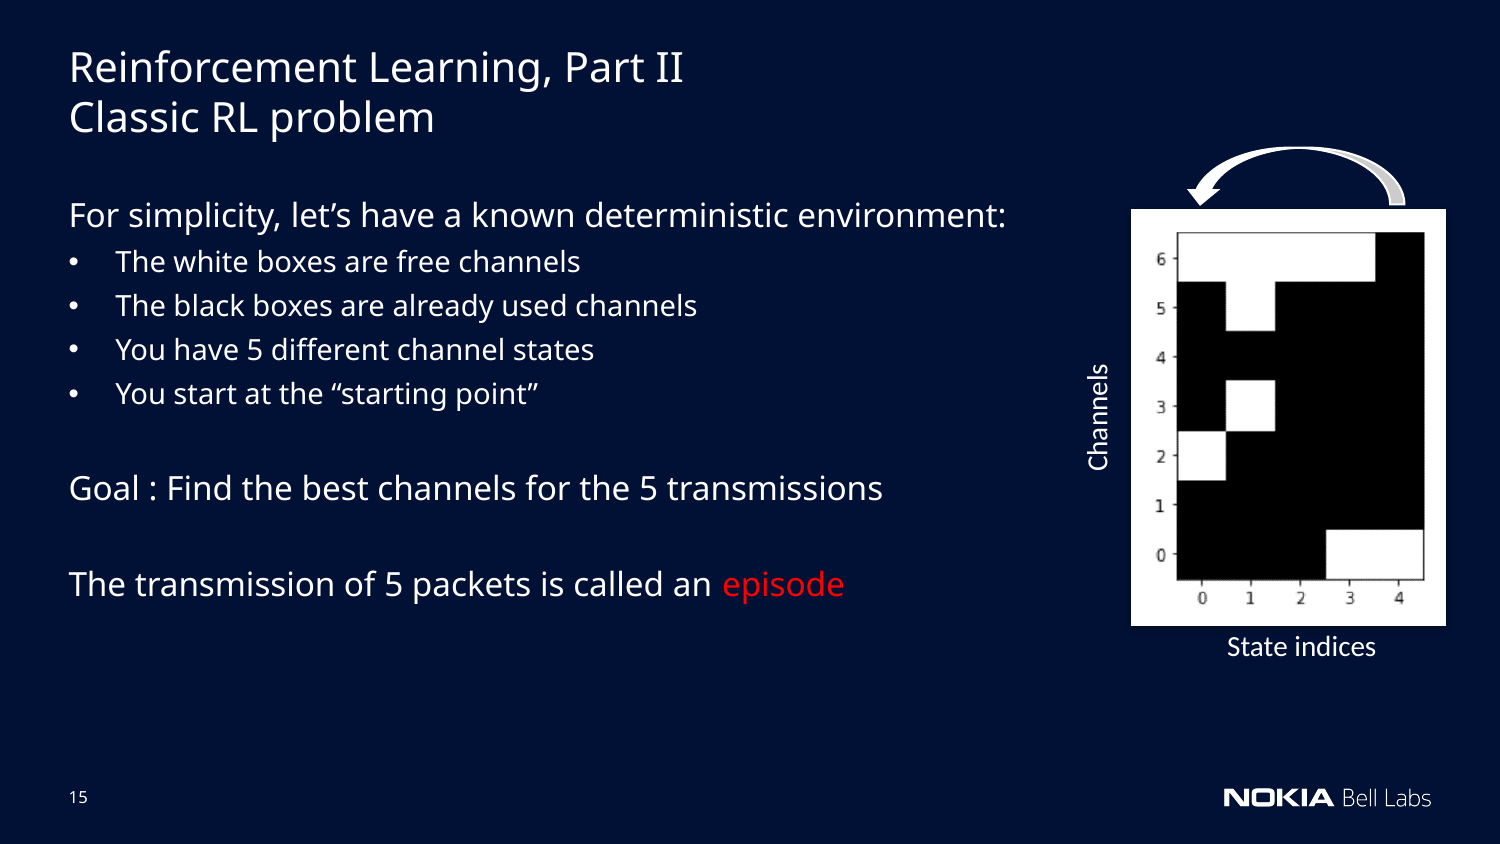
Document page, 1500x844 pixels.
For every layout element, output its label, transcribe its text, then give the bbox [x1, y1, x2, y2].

text_box [1186, 146, 1406, 206]
text_box State indices [1212, 620, 1392, 670]
list Classic RL problem [68, 97, 1432, 148]
text_box Channels [1070, 348, 1121, 487]
picture [1145, 223, 1432, 612]
list Reinforcement Learning, Part II [68, 46, 1432, 97]
list For simplicity, let’s have a known deterministic environment: The white boxes are free channels The black boxes are already used channels You have 5 different channel states You start at the “starting point” Goal : Find the best channels for the 5 transmissions The transmission of 5 packets is called an episode [68, 198, 1047, 699]
picture [1199, 763, 1456, 832]
